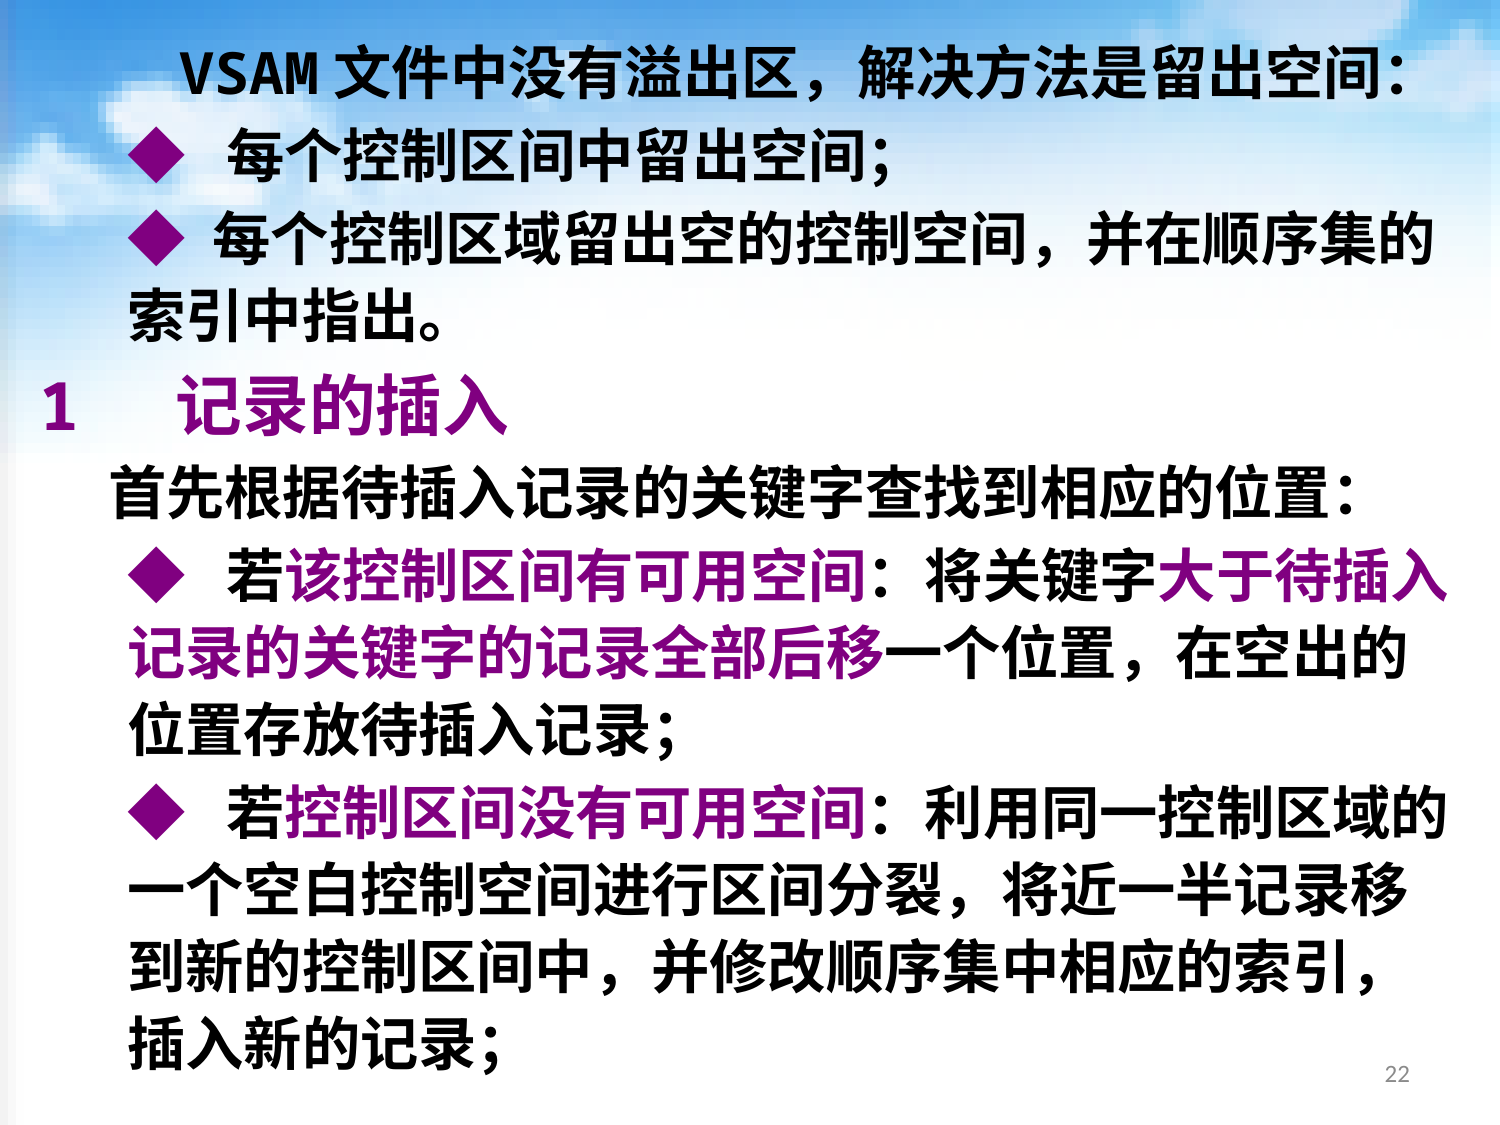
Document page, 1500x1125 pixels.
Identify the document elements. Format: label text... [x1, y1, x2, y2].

slide_number 22 [1074, 1042, 1425, 1103]
picture [0, 0, 1500, 1125]
text_box VSAM文件中没有溢出区，解决方法是留出空间： ◆ 每个控制区间中留出空间； ◆ 每个控制区域留出空的控制空间，并在顺序集的索引中指出。 1 记录的插入 首先根据待插入记录的关键字查找到相应的位置： ◆ 若该控制区间有可用空间：将关键字大于待插入记录的关键字的记录全部后移一个位置，在空出的位置存放待插入记录； ◆ 若控制区间没有可用空间：利用同一控制区域的一个空白控制空间进行区间分裂，将近一半记录移到新的控制区间中，并修改顺序集中相应的索引，插入新的记录； [24, 22, 1471, 1106]
